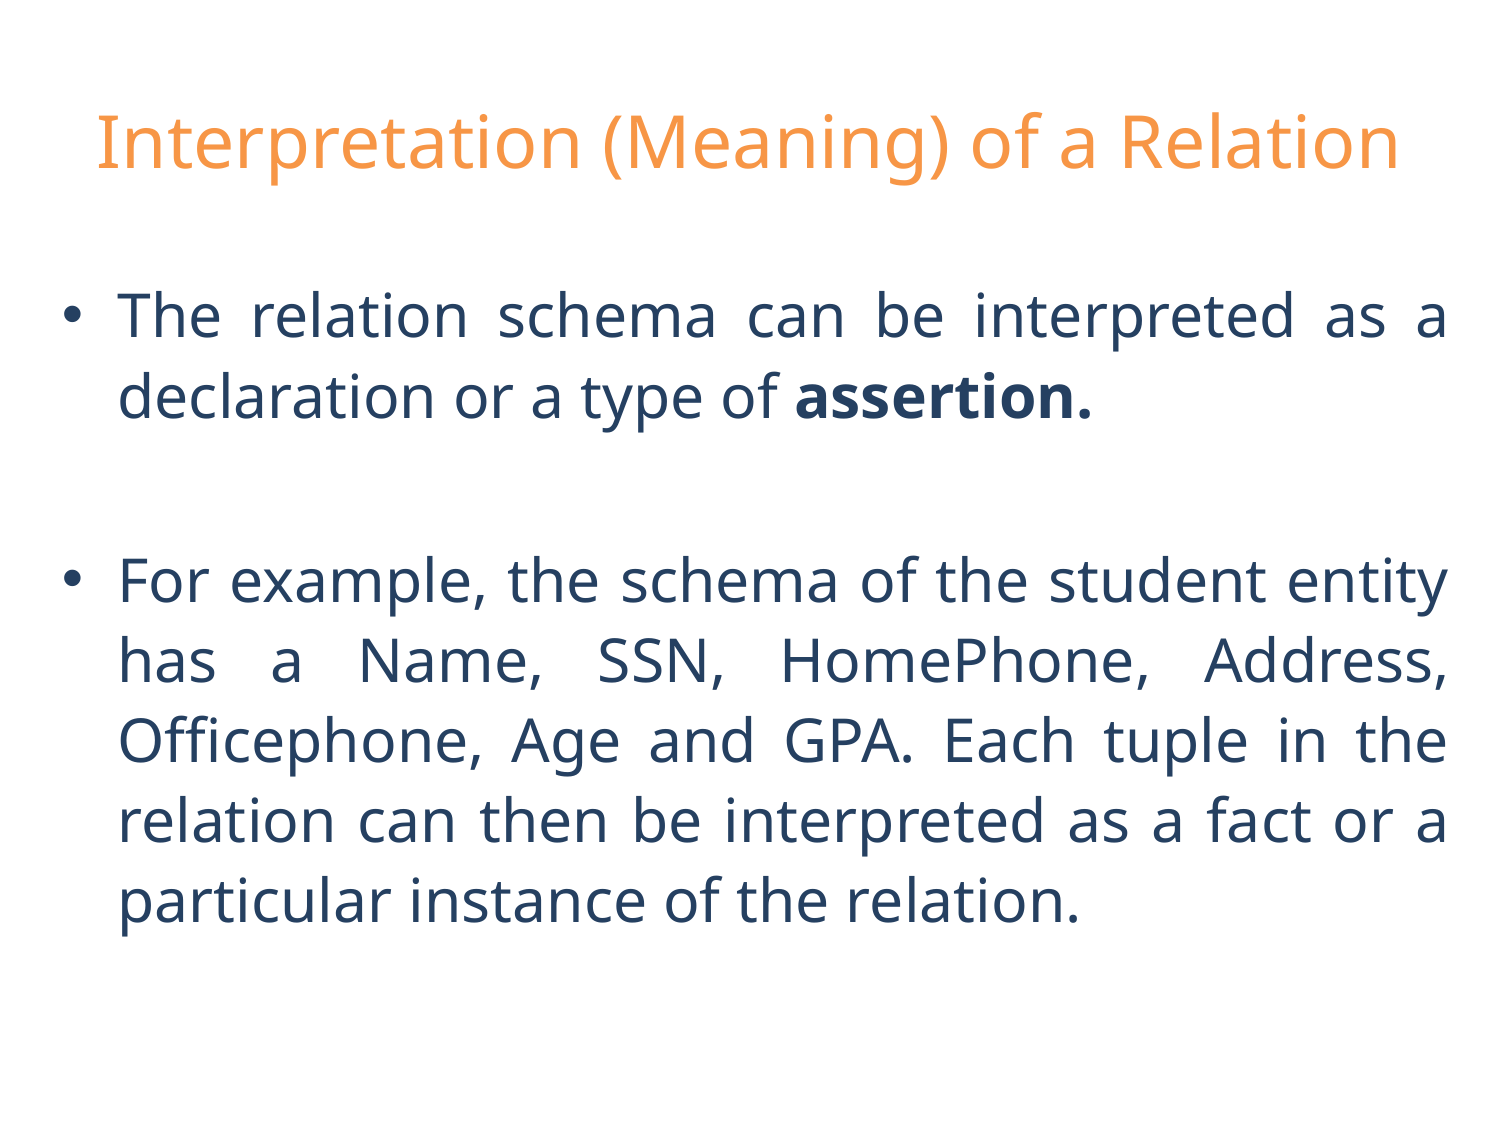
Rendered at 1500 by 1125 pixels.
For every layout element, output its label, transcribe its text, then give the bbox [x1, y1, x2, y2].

list The relation schema can be interpreted as a declaration or a type of assertion. For example, the schema of the student entity has a Name, SSN, HomePhone, Address, Officephone, Age and GPA. Each tuple in the relation can then be interpreted as a fact or a particular instance of the relation. [46, 262, 1465, 1005]
title Interpretation (Meaning) of a Relation [75, 45, 1425, 233]
